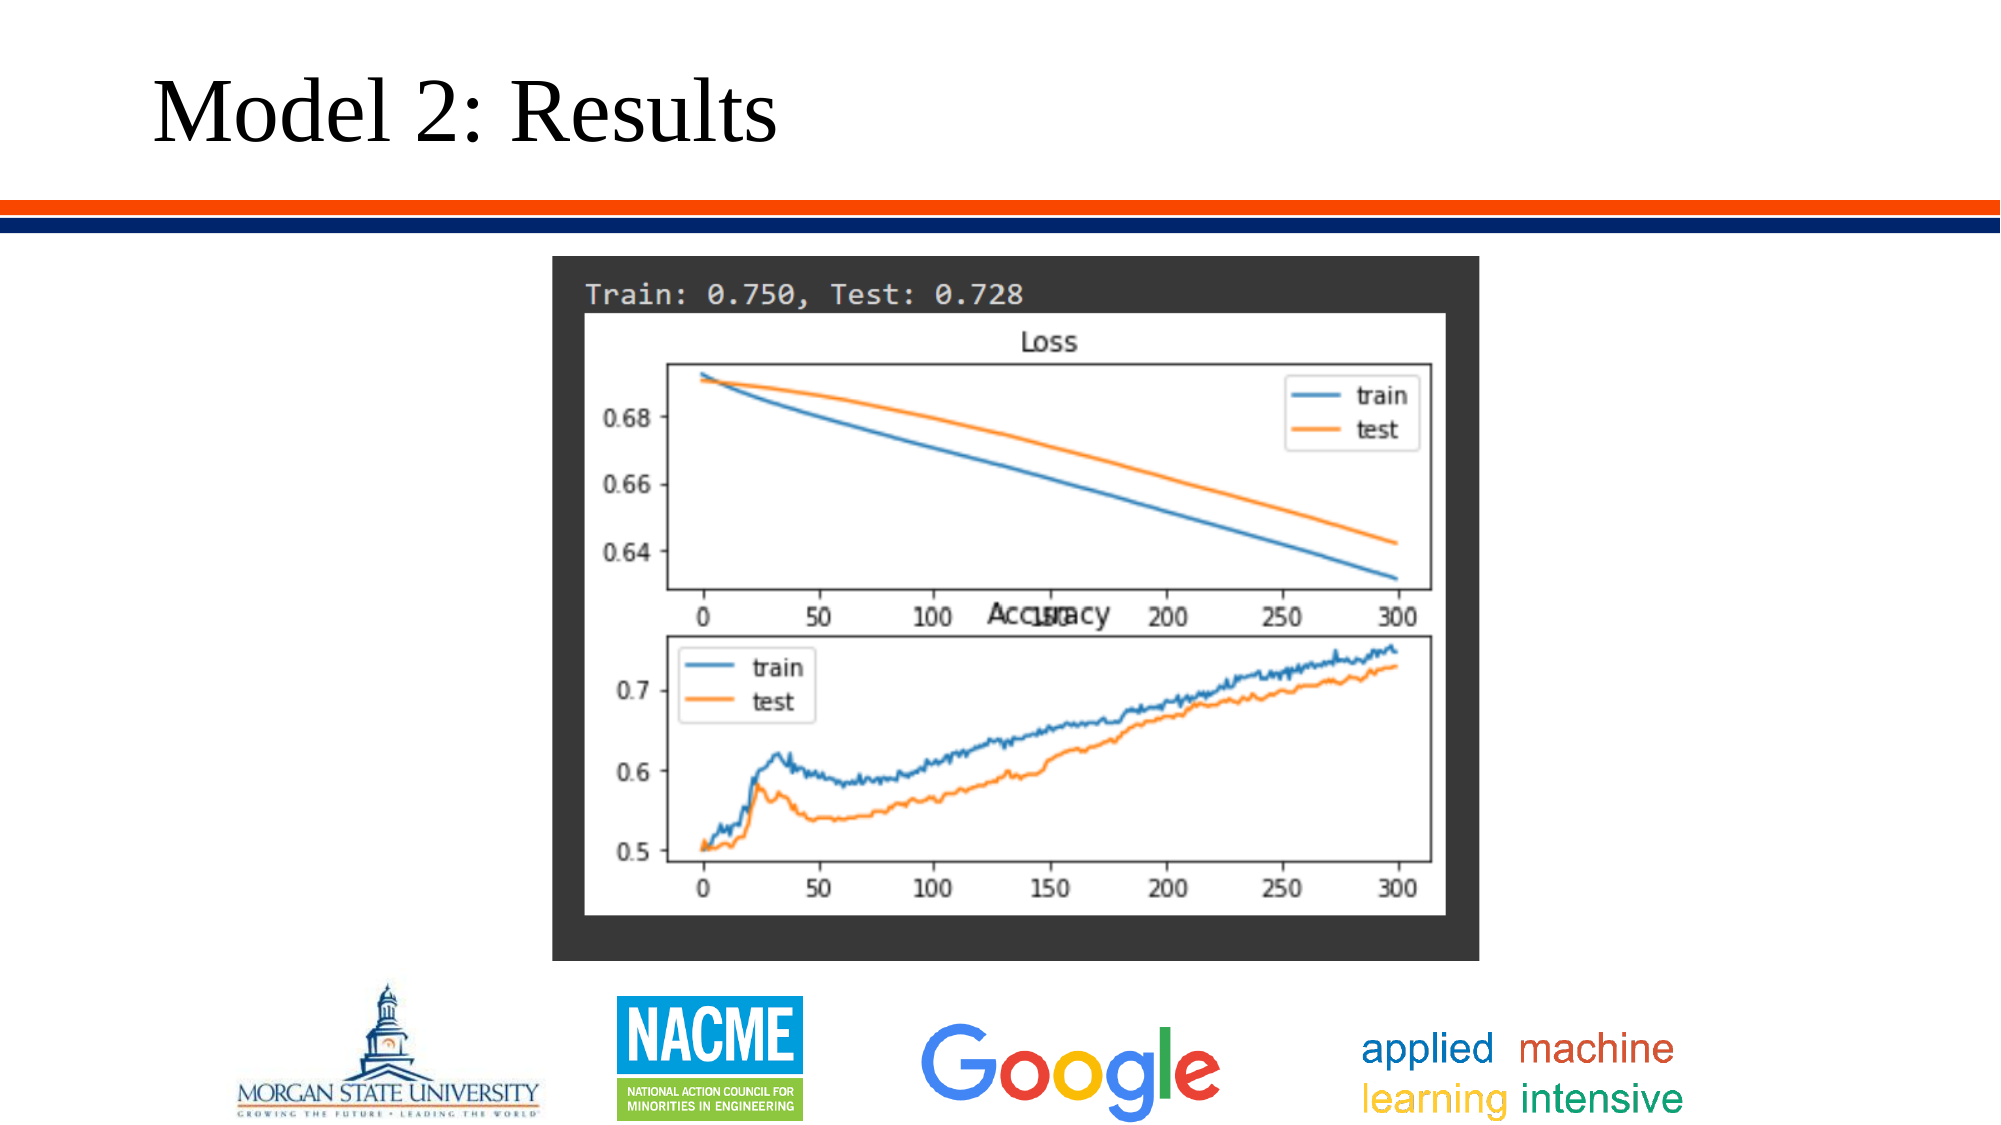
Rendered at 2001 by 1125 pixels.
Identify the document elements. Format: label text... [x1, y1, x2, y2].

picture [727, 1008, 762, 1060]
picture [1362, 1032, 1683, 1121]
picture [617, 1075, 803, 1121]
picture [226, 968, 551, 1120]
picture [662, 1008, 690, 1060]
picture [693, 1007, 722, 1061]
picture [552, 255, 1480, 962]
picture [630, 1008, 656, 1060]
title Model 2: Results [137, 22, 1863, 200]
picture [921, 1023, 1222, 1125]
picture [769, 1008, 793, 1060]
